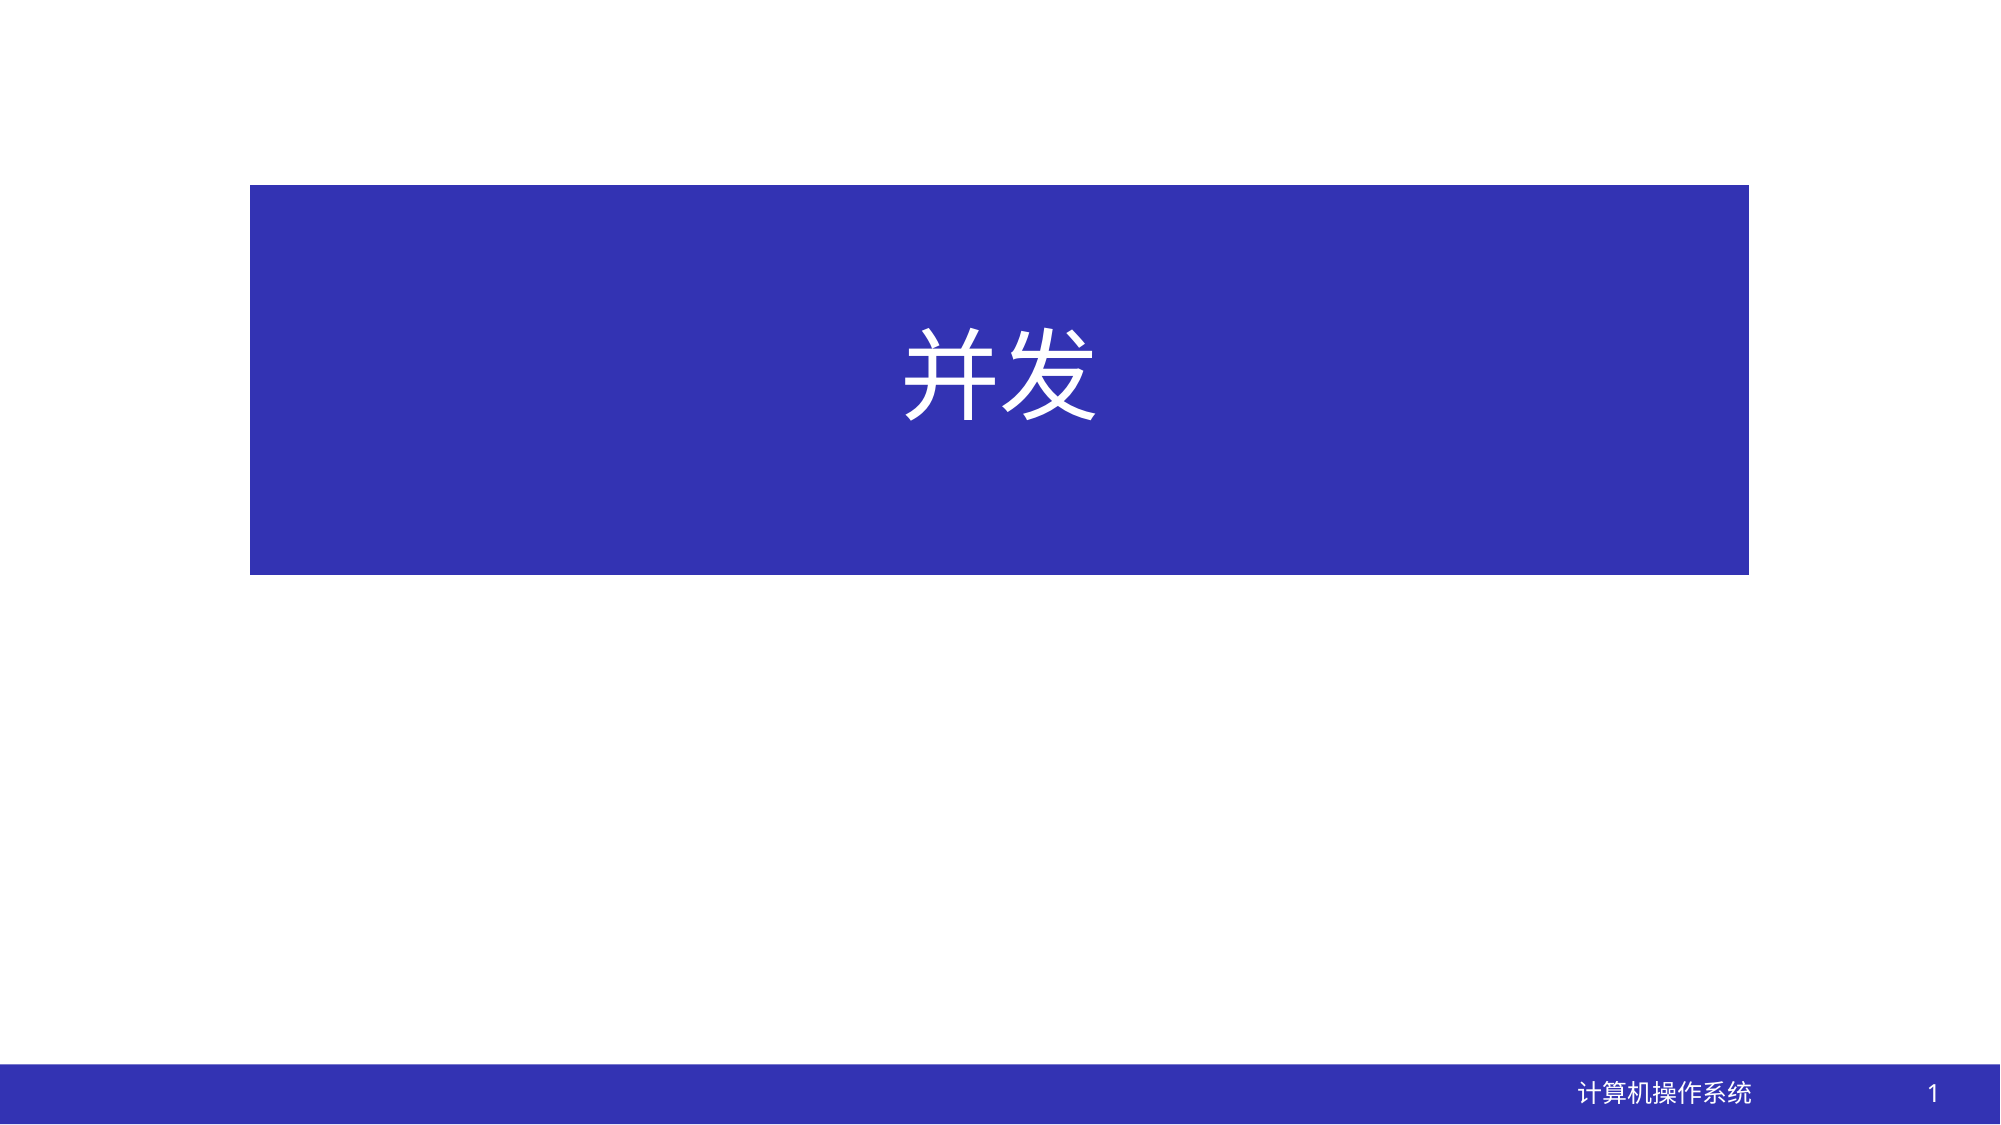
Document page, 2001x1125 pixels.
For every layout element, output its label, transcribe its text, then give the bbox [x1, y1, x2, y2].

slide_number 计算机操作系统 1 [0, 1064, 2000, 1125]
title 并发 [249, 184, 1750, 576]
